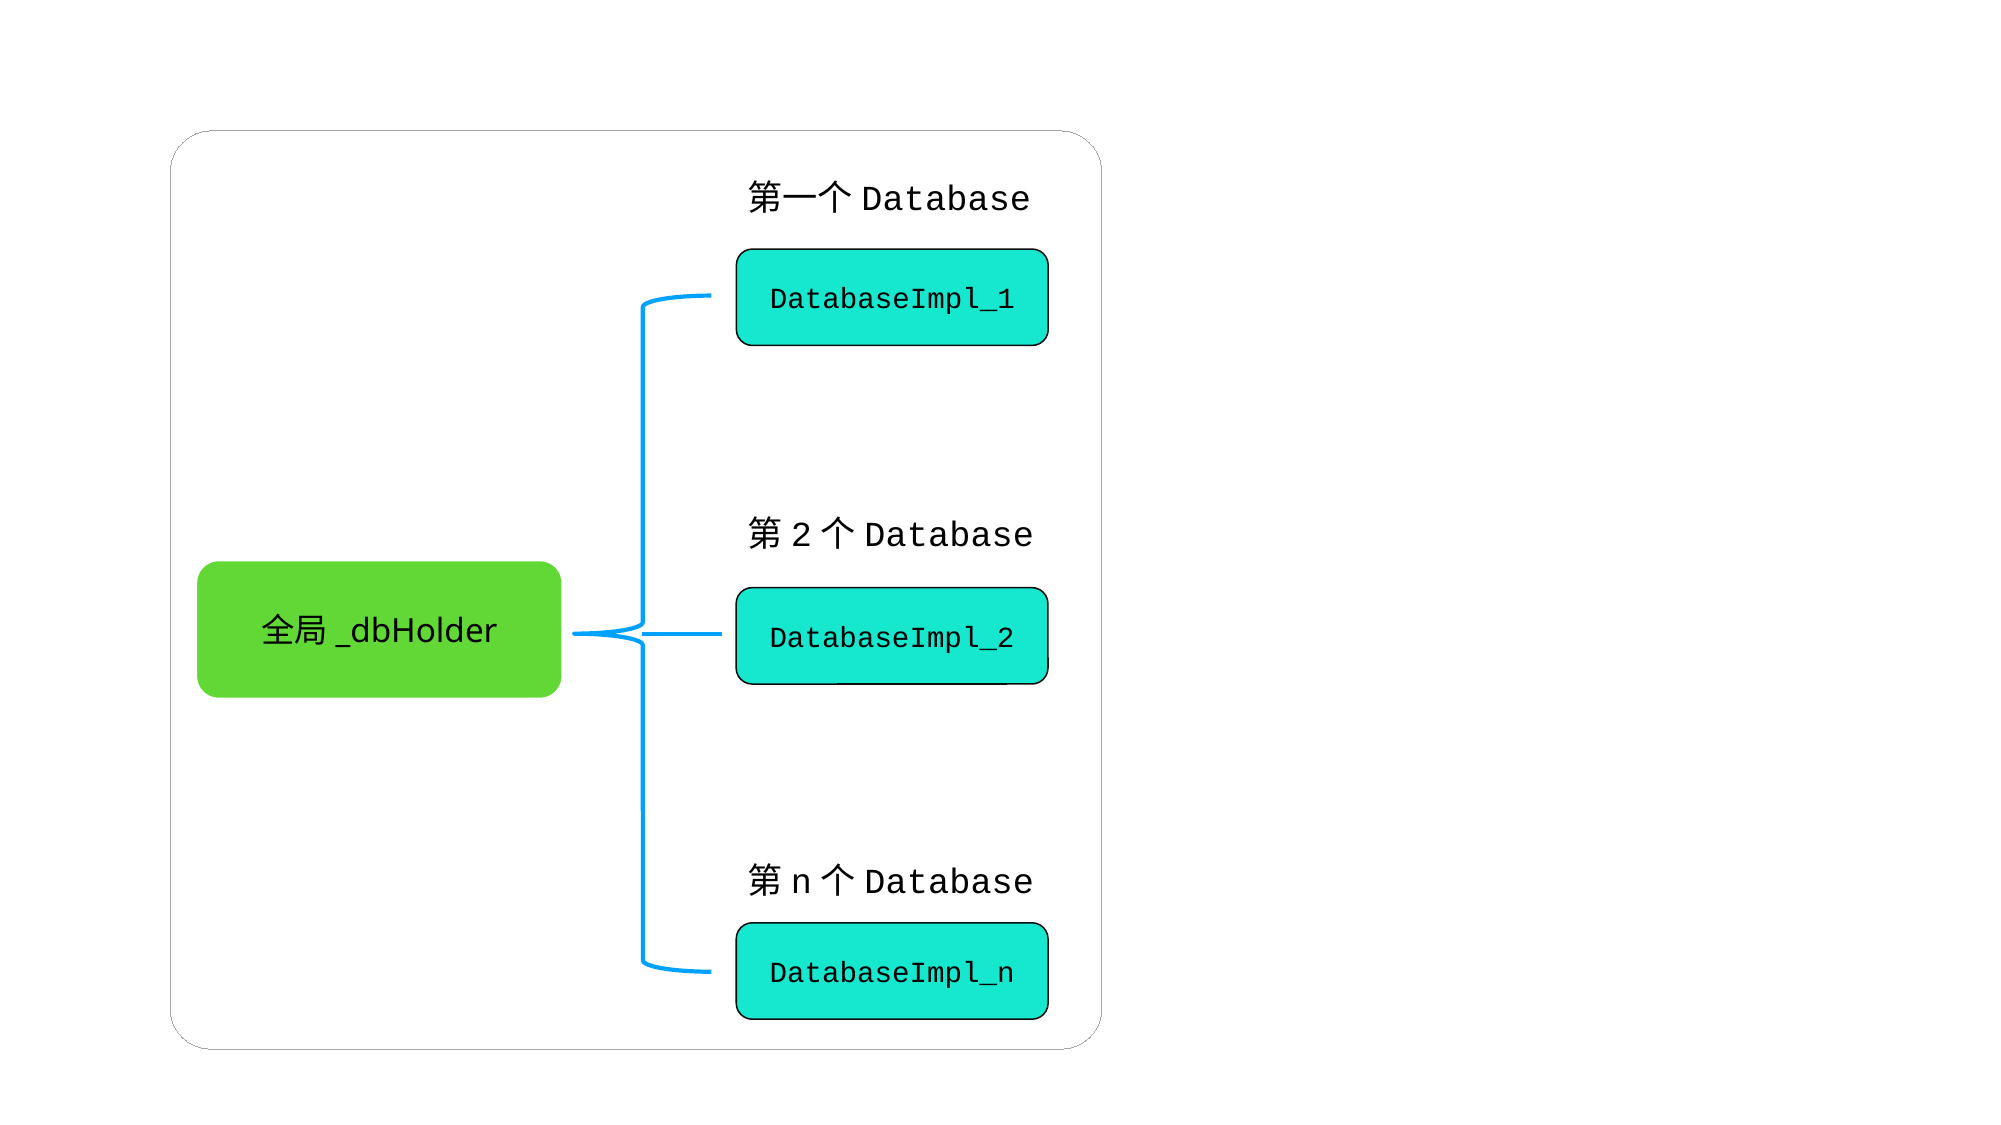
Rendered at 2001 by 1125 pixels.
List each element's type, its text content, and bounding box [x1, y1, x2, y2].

text_box [574, 295, 712, 972]
text_box 第一个Database [741, 169, 1062, 224]
text_box 第n个Database [741, 852, 1062, 907]
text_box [735, 587, 1049, 685]
text_box 第2个Database [741, 505, 1062, 560]
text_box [736, 248, 1049, 346]
text_box [170, 130, 1102, 1050]
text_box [735, 922, 1049, 1020]
text_box 全局_dbHolder [195, 559, 564, 700]
